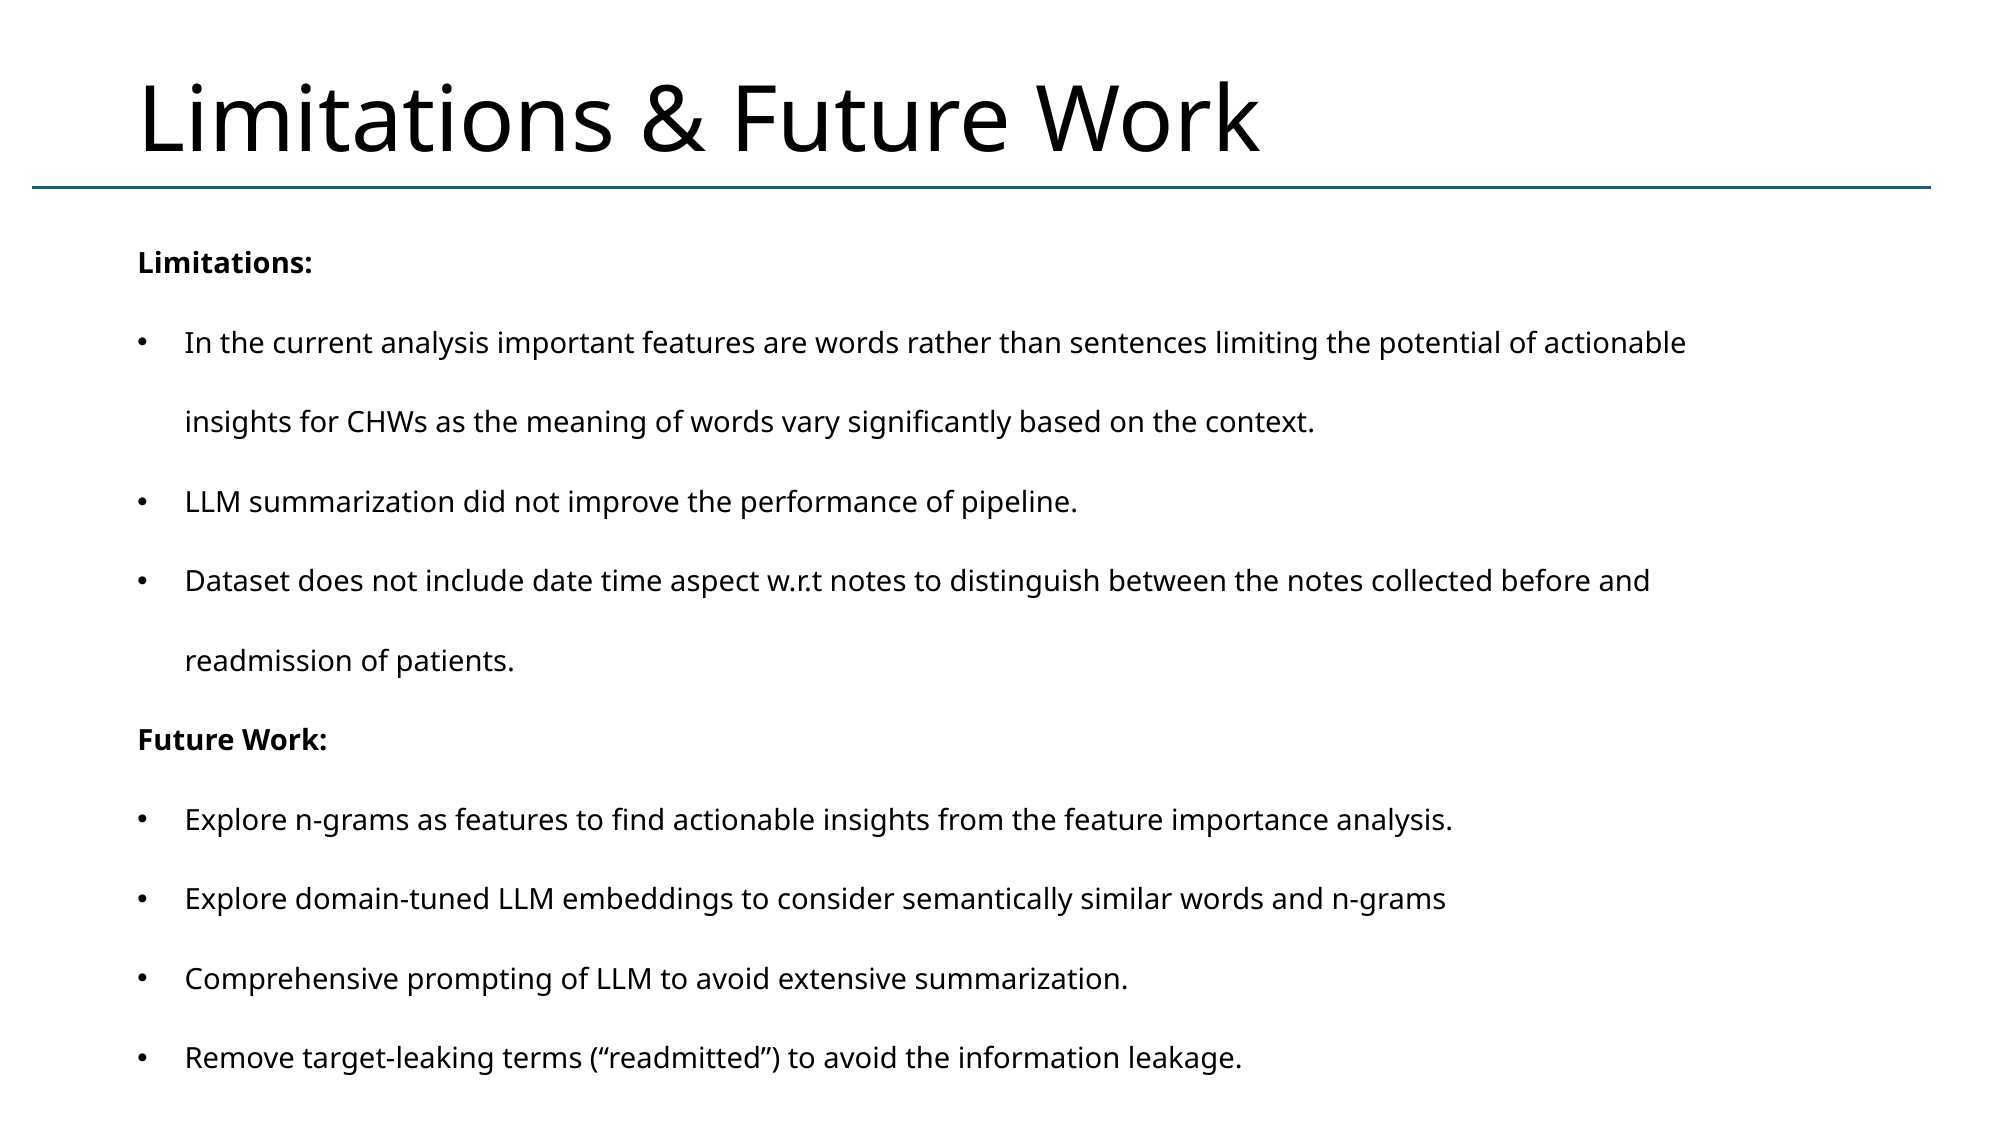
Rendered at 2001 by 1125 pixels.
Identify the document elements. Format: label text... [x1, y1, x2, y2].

title Limitations & Future Work [122, 29, 1811, 180]
table_header Limitations: In the current analysis important features are words rather than sentences limiting the potential of actionable insights for CHWs as the meaning of words vary significantly based on the context. LLM summarization did not improve the performance of pipeline. Dataset does not include date time aspect w.r.t notes to distinguish between the notes collected before and readmission of patients. Future Work: Explore n-grams as features to find actionable insights from the feature importance analysis. Explore domain-tuned LLM embeddings to consider semantically similar words and n-grams Comprehensive prompting of LLM to avoid extensive summarization. Remove target-leaking terms (“readmitted”) to avoid the information leakage. Consider the contact notes that are collected only before the readmission of the patient. [123, 195, 1810, 1125]
